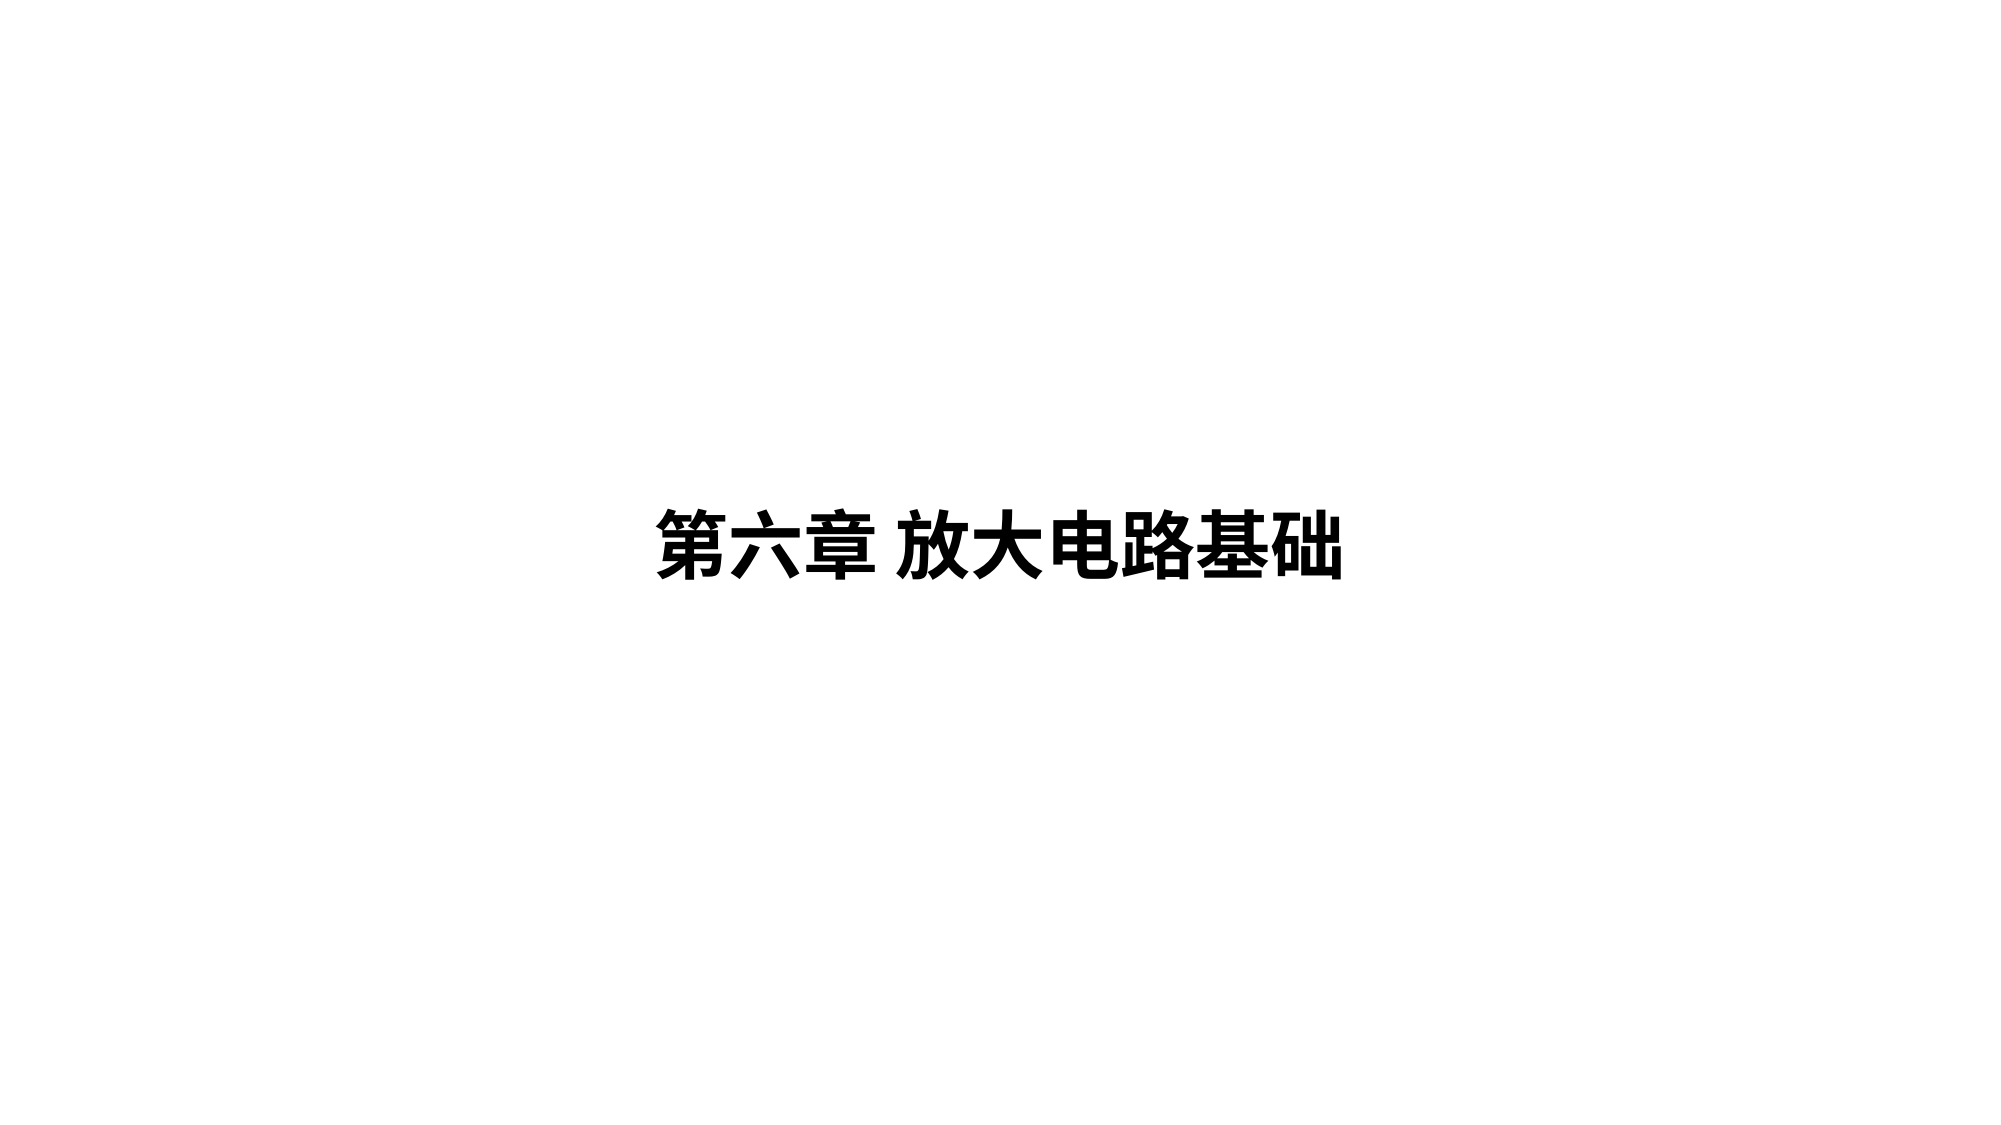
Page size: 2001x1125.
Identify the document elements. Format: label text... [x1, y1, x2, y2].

text_box 第六章 放大电路基础 [639, 491, 1361, 596]
